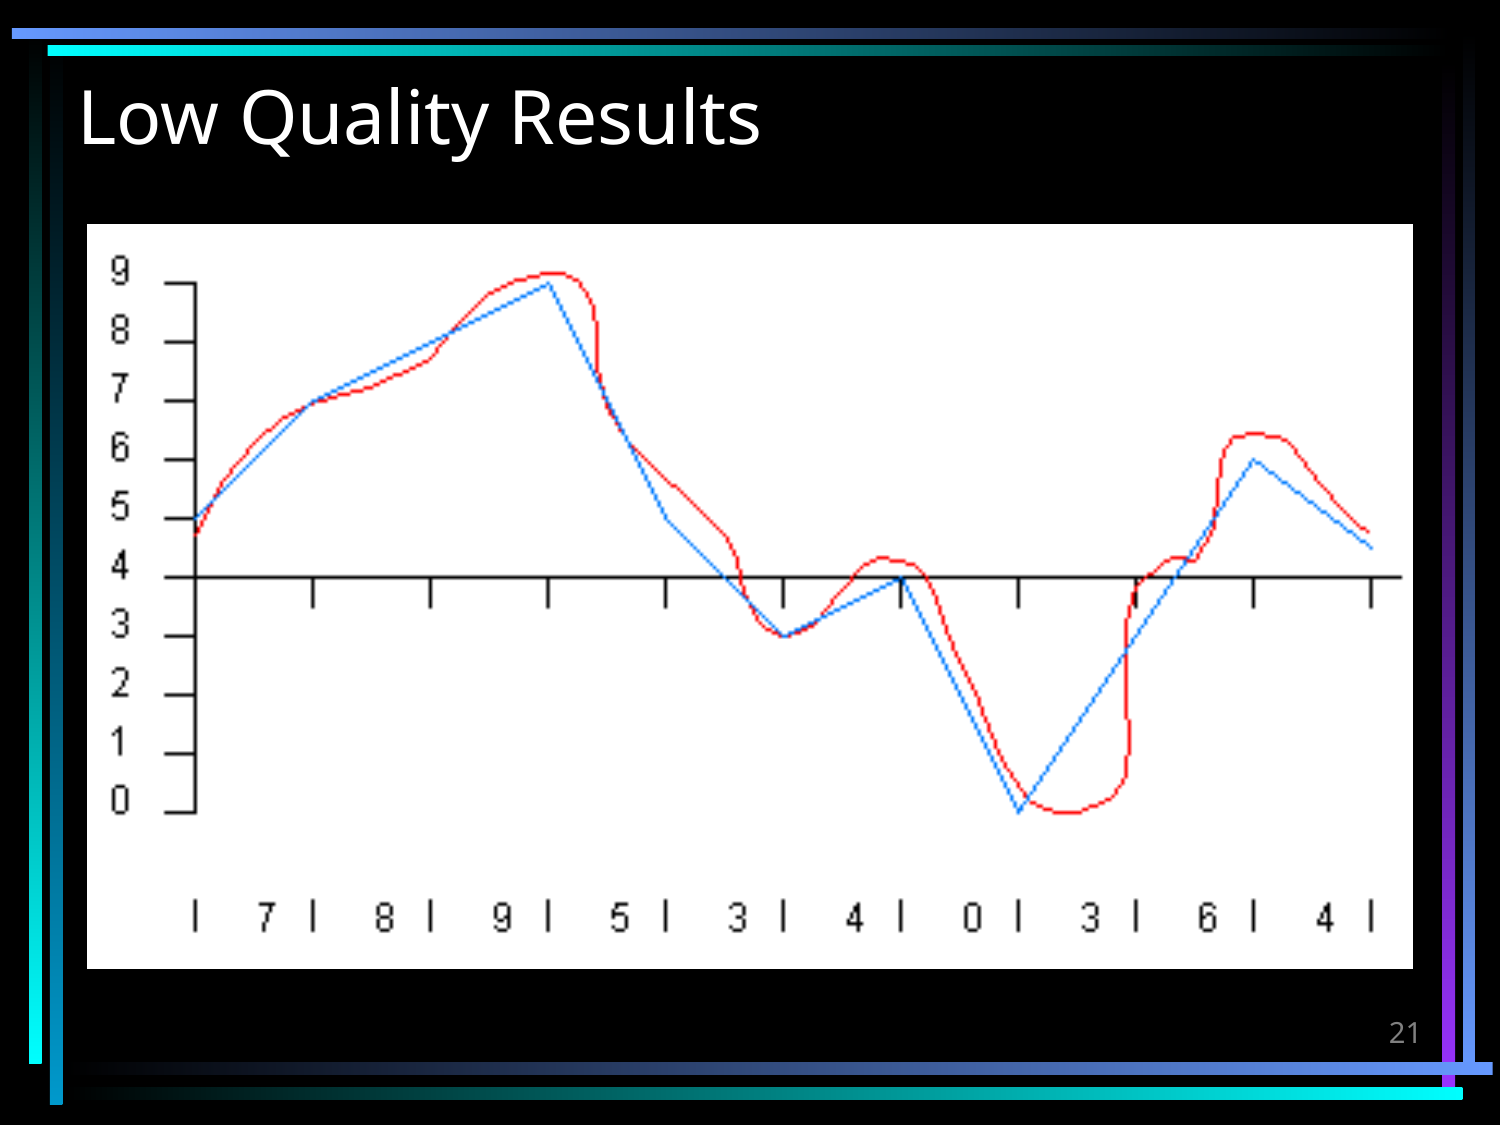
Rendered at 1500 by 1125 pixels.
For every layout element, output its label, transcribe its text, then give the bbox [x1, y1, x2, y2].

slide_number 21 [1125, 986, 1438, 1062]
title Low Quality Results [62, 62, 1375, 200]
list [87, 224, 1413, 970]
